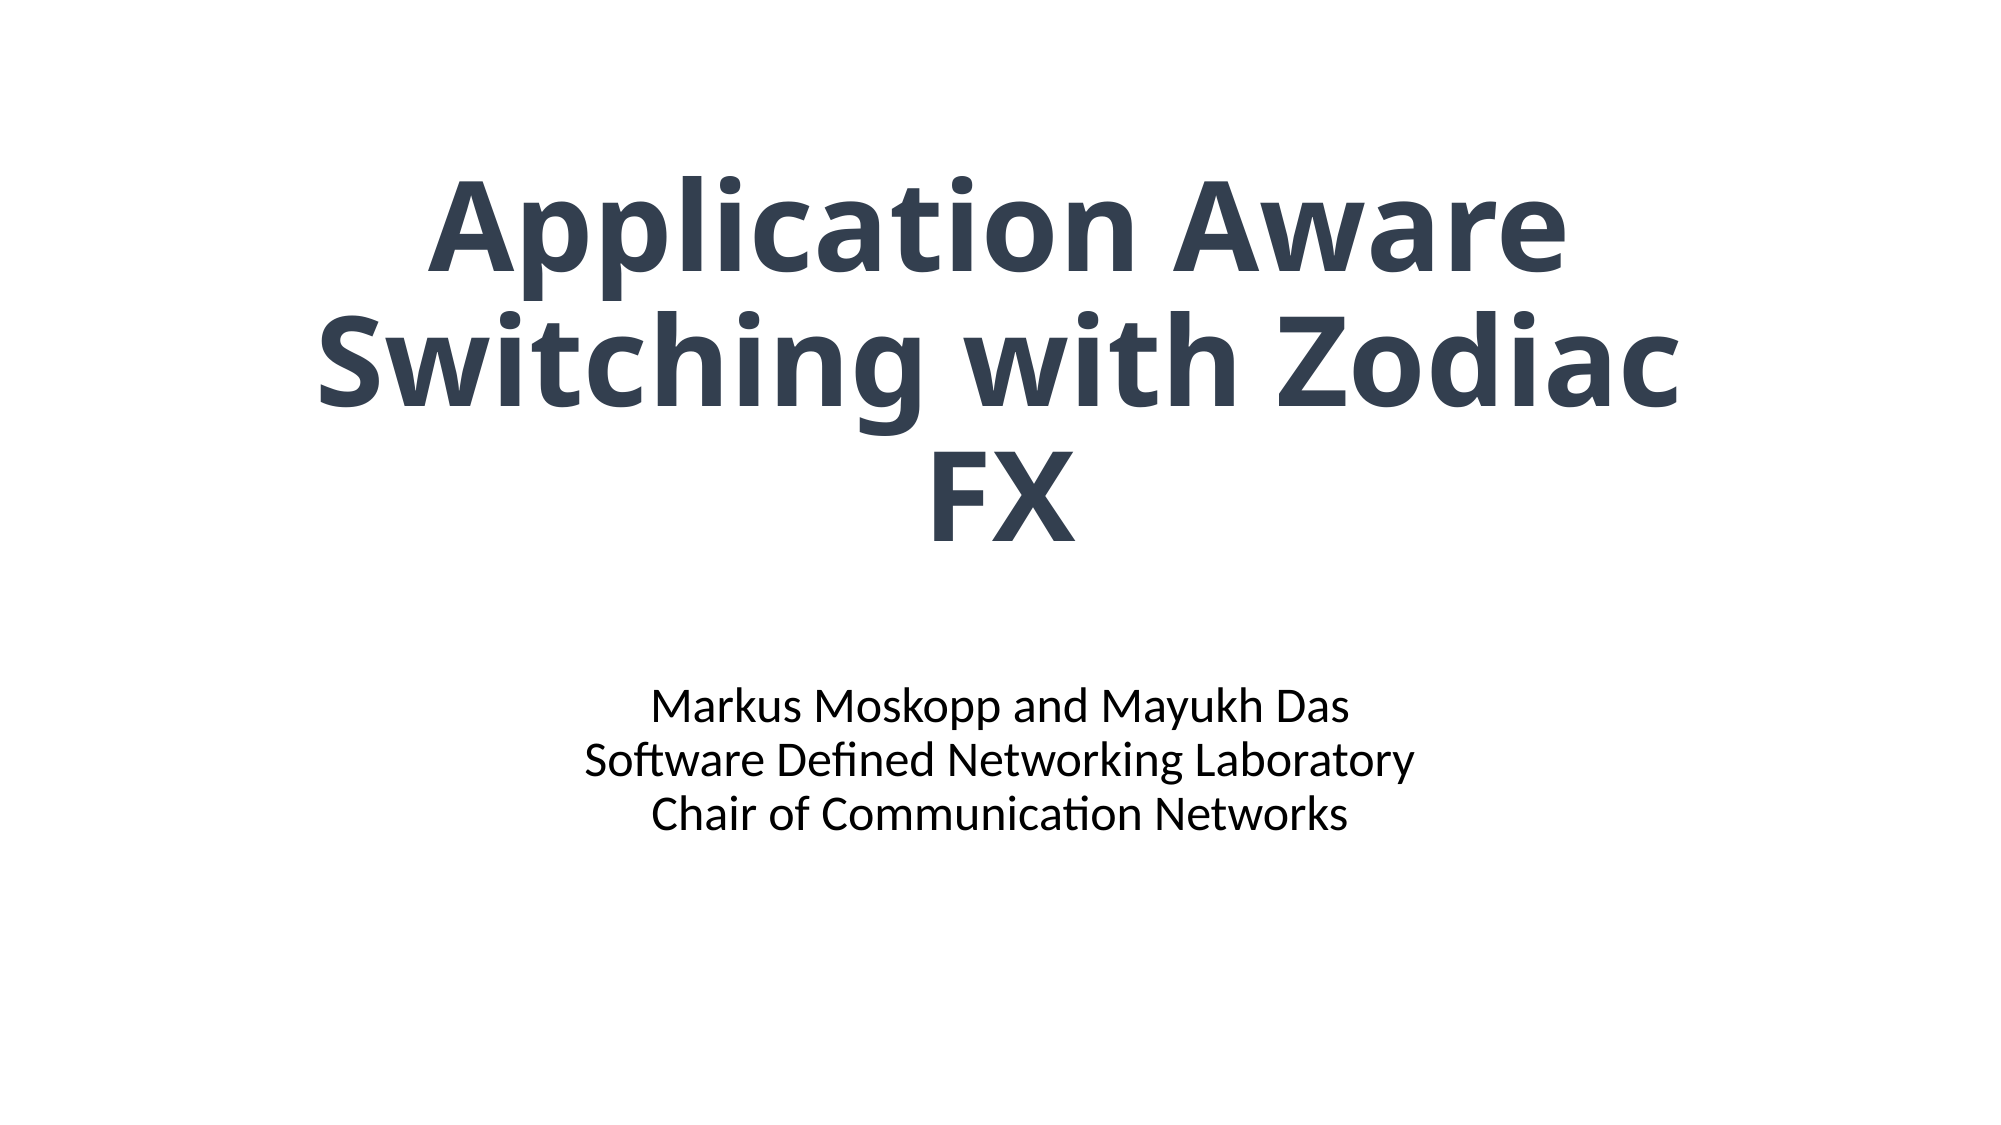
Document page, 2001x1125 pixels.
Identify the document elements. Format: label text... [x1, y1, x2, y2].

title Application Aware Switching with Zodiac FX [249, 184, 1750, 576]
subtitle Markus Moskopp and Mayukh Das Software Defined Networking Laboratory Chair of Communication Networks [249, 590, 1750, 863]
